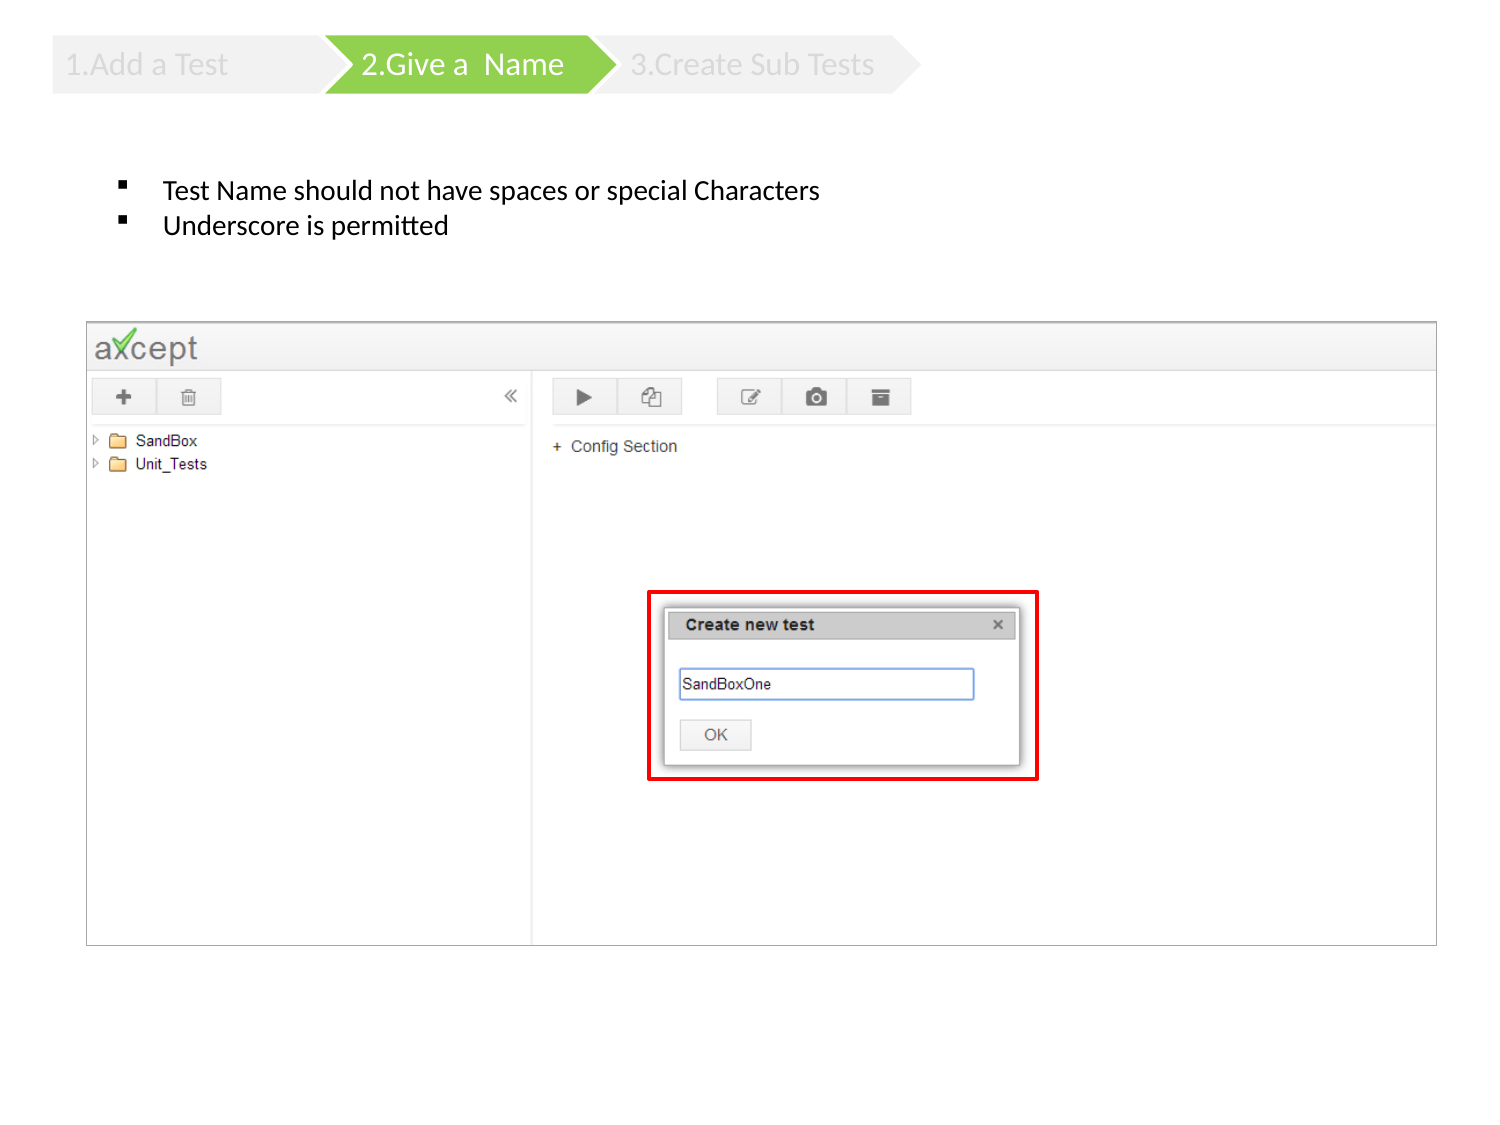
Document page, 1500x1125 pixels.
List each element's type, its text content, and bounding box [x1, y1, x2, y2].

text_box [49, 33, 926, 97]
text_box Test Name should not have spaces or special Characters Underscore is permitted [101, 164, 836, 249]
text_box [86, 320, 1437, 946]
